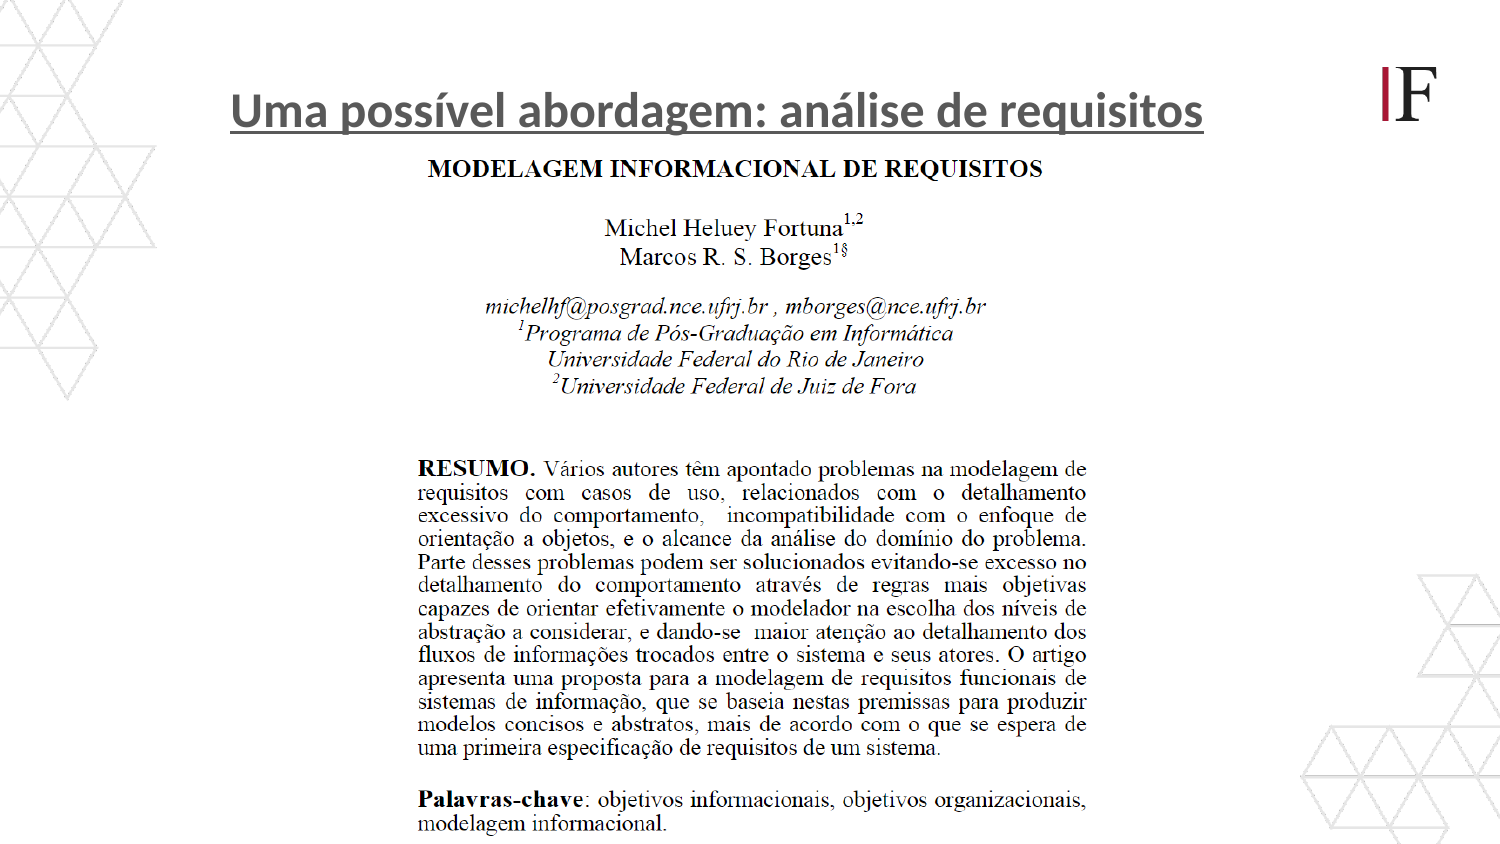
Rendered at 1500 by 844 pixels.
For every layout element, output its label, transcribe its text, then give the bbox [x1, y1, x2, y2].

picture [0, 0, 1500, 844]
text_box Uma possível abordagem: análise de requisitos [219, 72, 1238, 144]
